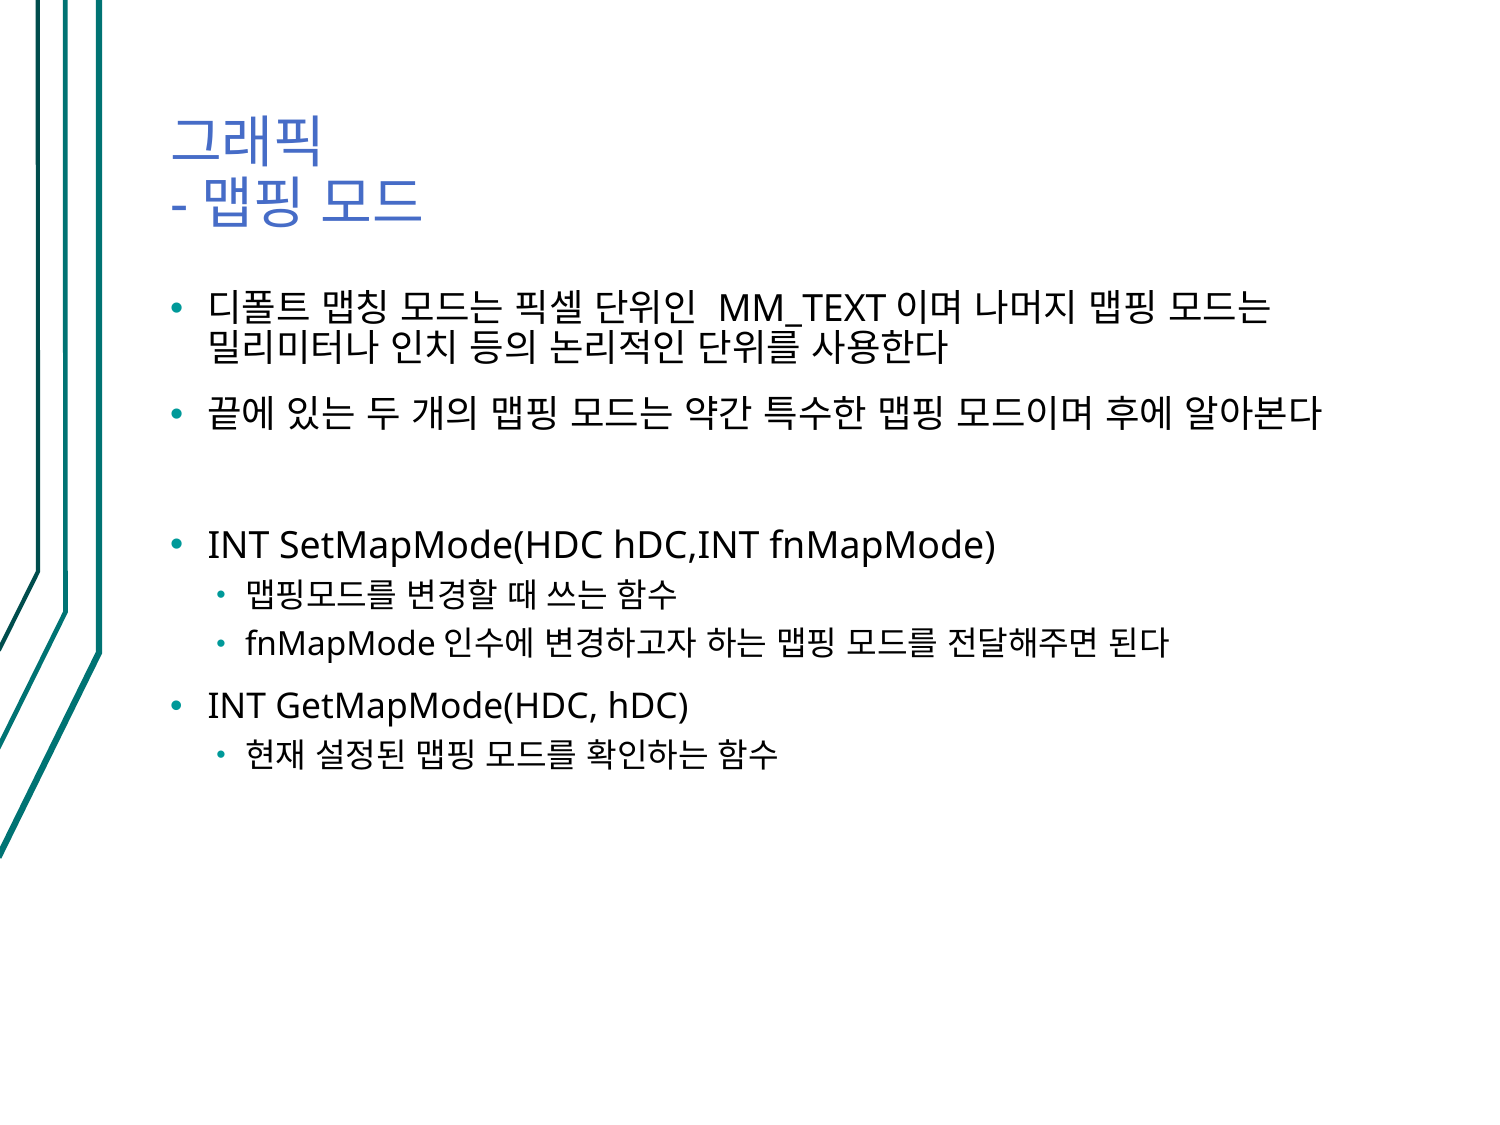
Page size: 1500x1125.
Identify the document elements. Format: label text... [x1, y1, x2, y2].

list 디폴트 맵칭 모드는 픽셀 단위인 MM_TEXT이며 나머지 맵핑 모드는 밀리미터나 인치 등의 논리적인 단위를 사용한다 끝에 있는 두 개의 맵핑 모드는 약간 특수한 맵핑 모드이며 후에 알아본다 INT SetMapMode(HDC hDC,INT fnMapMode) 맵핑모드를 변경할 때 쓰는 함수 fnMapMode인수에 변경하고자 하는 맵핑 모드를 전달해주면 된다 INT GetMapMode(HDC, hDC) 현재 설정된 맵핑 모드를 확인하는 함수 [150, 279, 1425, 1012]
title 그래픽 -맵핑 모드 [150, 45, 1425, 246]
